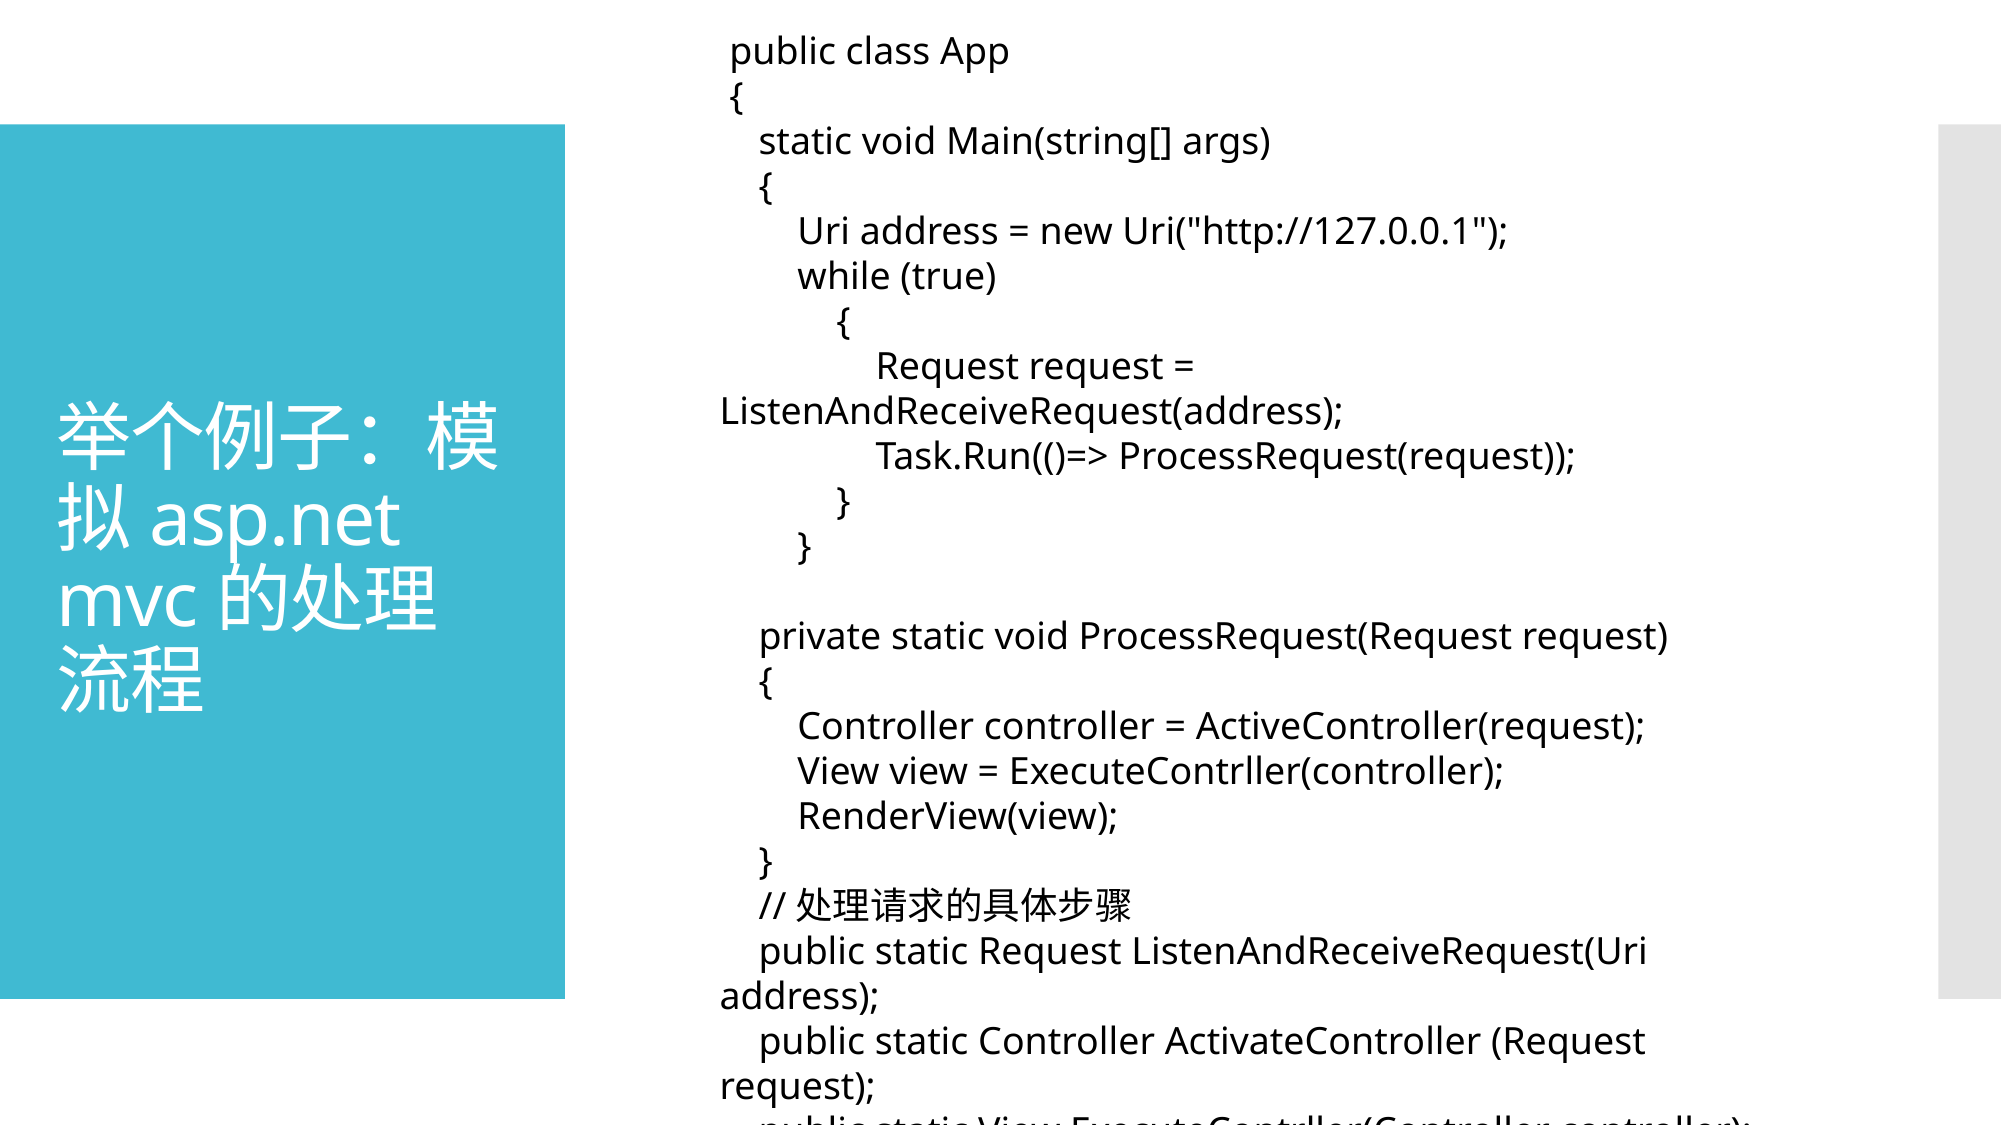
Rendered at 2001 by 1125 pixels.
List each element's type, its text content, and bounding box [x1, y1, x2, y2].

title 举个例子：模拟asp.net mvc的处理流程 [41, 184, 525, 940]
text_box public class App { static void Main(string[] args) { Uri address = new Uri("http://127.0.0.1"); while (true) { Request request = ListenAndReceiveRequest(address); Task.Run(()=> ProcessRequest(request)); } } private static void ProcessRequest(Request request) { Controller controller = ActiveController(request); View view = ExecuteContrller(controller); RenderView(view); } //处理请求的具体步骤 public static Request ListenAndReceiveRequest(Uri address); public static Controller ActivateController (Request request); public static View ExecuteContrller(Controller controller); public static void RenderView(View view); } [704, 19, 1807, 1125]
